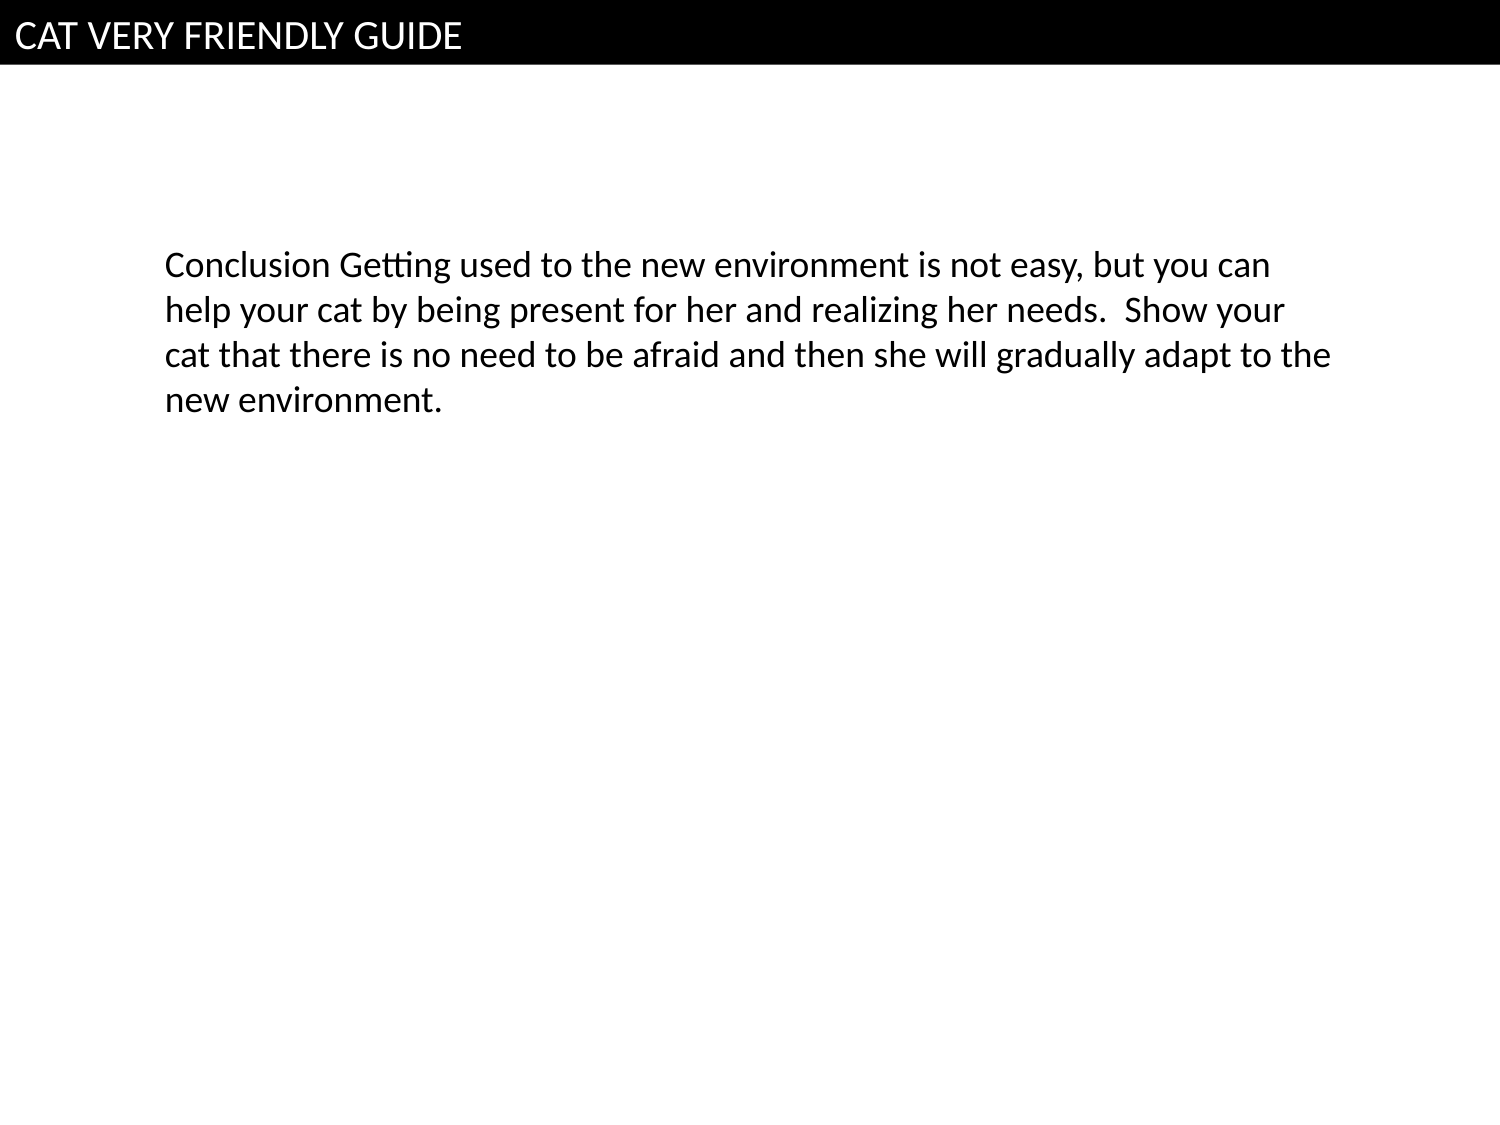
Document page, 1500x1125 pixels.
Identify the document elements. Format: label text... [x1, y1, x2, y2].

text_box Conclusion Getting used to the new environment is not easy, but you can help your cat by being present for her and realizing her needs. Show your cat that there is no need to be afraid and then she will gradually adapt to the new environment. [149, 187, 1350, 428]
text_box CAT VERY FRIENDLY GUIDE [0, 0, 1500, 65]
